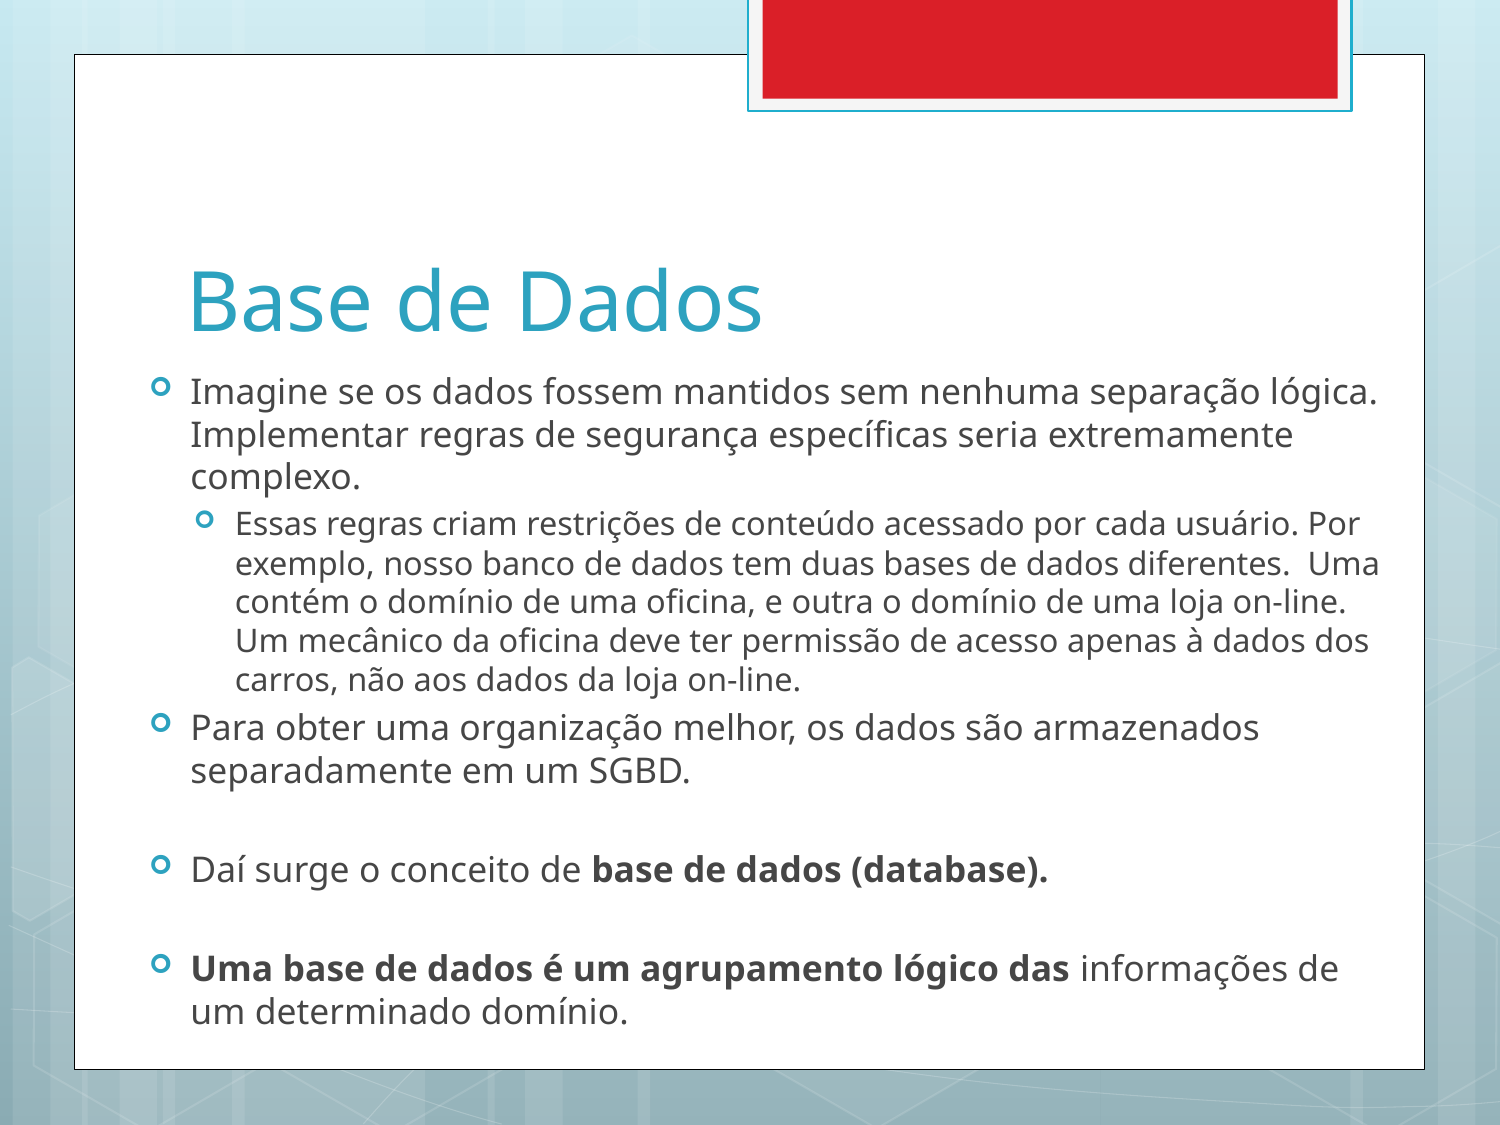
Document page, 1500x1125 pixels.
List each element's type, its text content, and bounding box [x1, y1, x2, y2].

title Base de Dados [171, 168, 1324, 357]
list Imagine se os dados fossem mantidos sem nenhuma separação lógica. Implementar regras de segurança específicas seria extremamente complexo. Essas regras criam restrições de conteúdo acessado por cada usuário. Por exemplo, nosso banco de dados tem duas bases de dados diferentes. Uma contém o domínio de uma oficina, e outra o domínio de uma loja on-line. Um mecânico da oficina deve ter permissão de acesso apenas à dados dos carros, não aos dados da loja on-line. Para obter uma organização melhor, os dados são armazenados separadamente em um SGBD. Daí surge o conceito de base de dados (database). Uma base de dados é um agrupamento lógico das informações de um determinado domínio. [123, 361, 1412, 1047]
